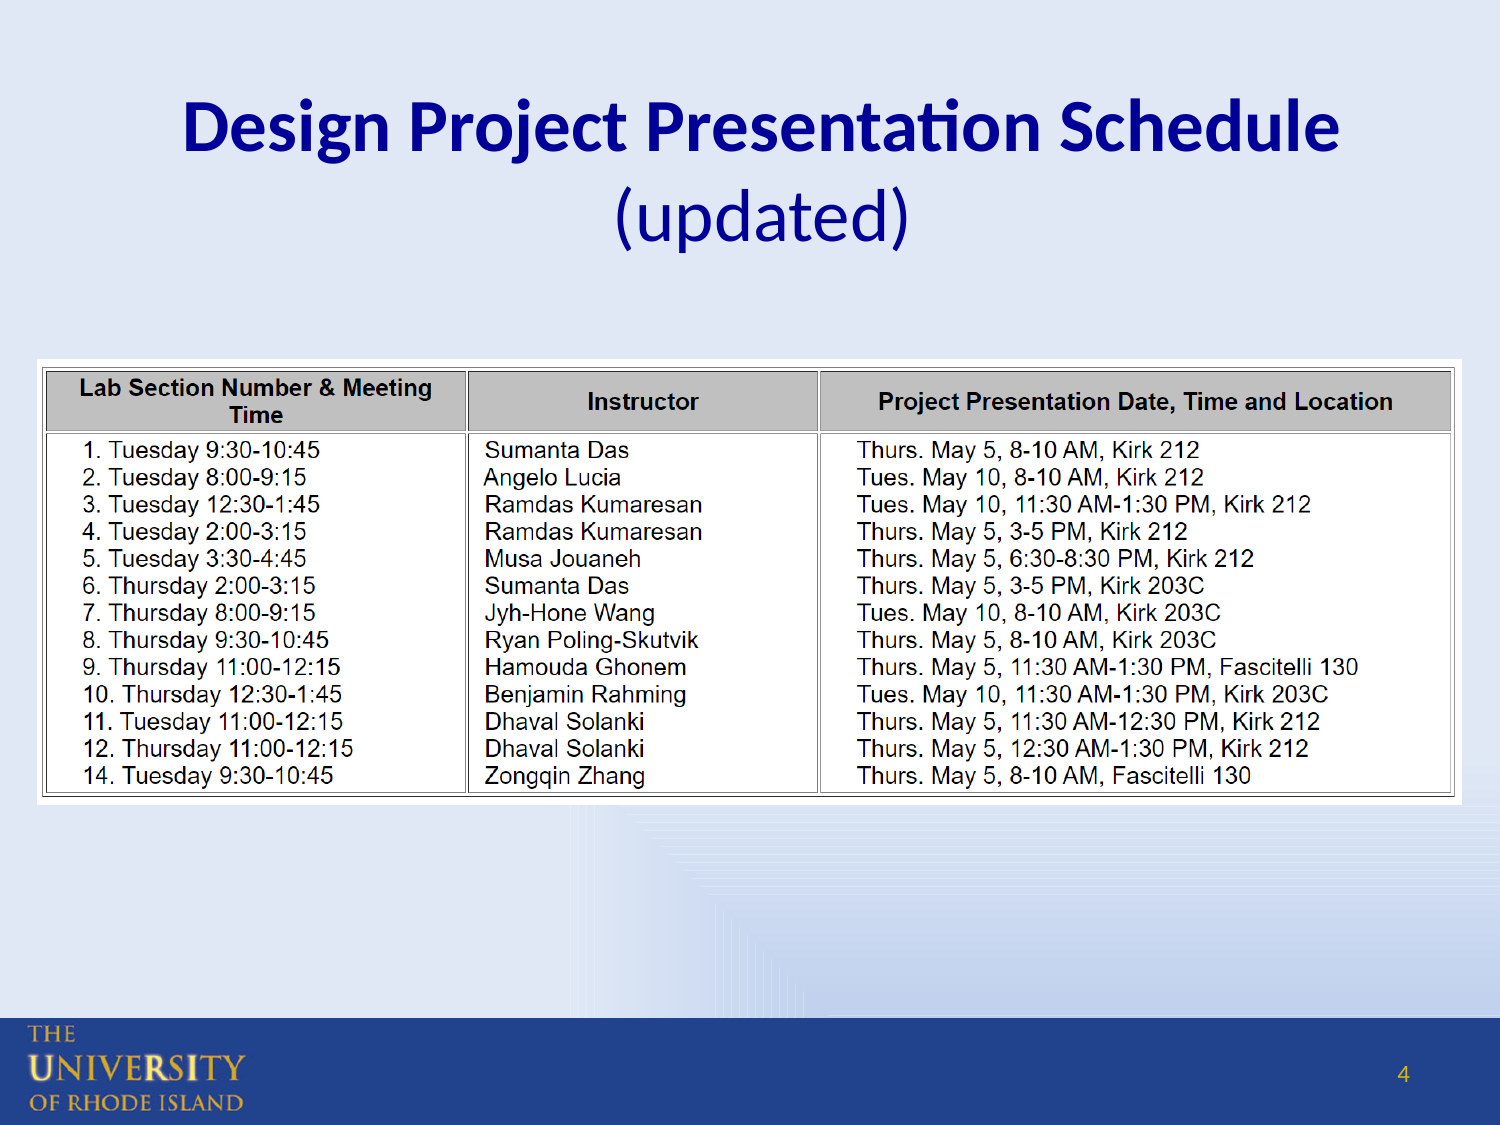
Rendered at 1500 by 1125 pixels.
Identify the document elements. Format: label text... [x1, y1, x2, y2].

title Design Project Presentation Schedule (updated) [87, 37, 1438, 296]
picture [37, 359, 1462, 806]
picture [0, 1018, 1500, 1125]
